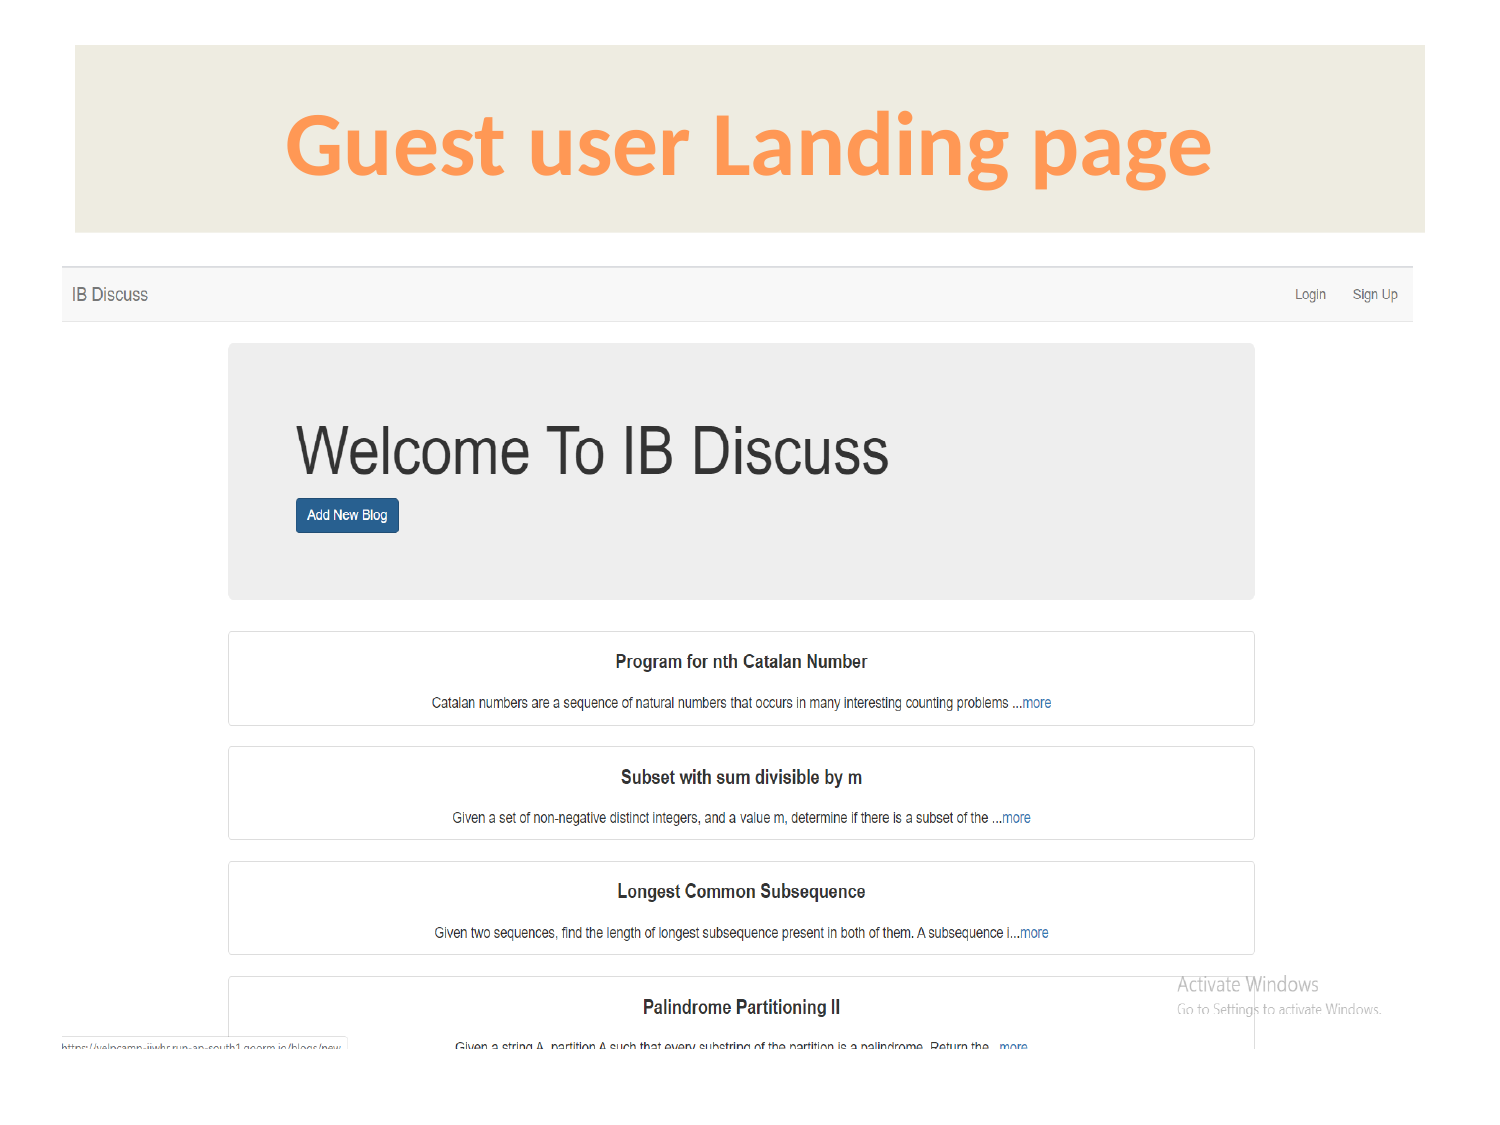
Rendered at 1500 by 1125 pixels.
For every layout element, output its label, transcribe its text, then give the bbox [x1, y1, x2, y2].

title Guest user Landing page [75, 45, 1425, 233]
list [62, 262, 1413, 1049]
